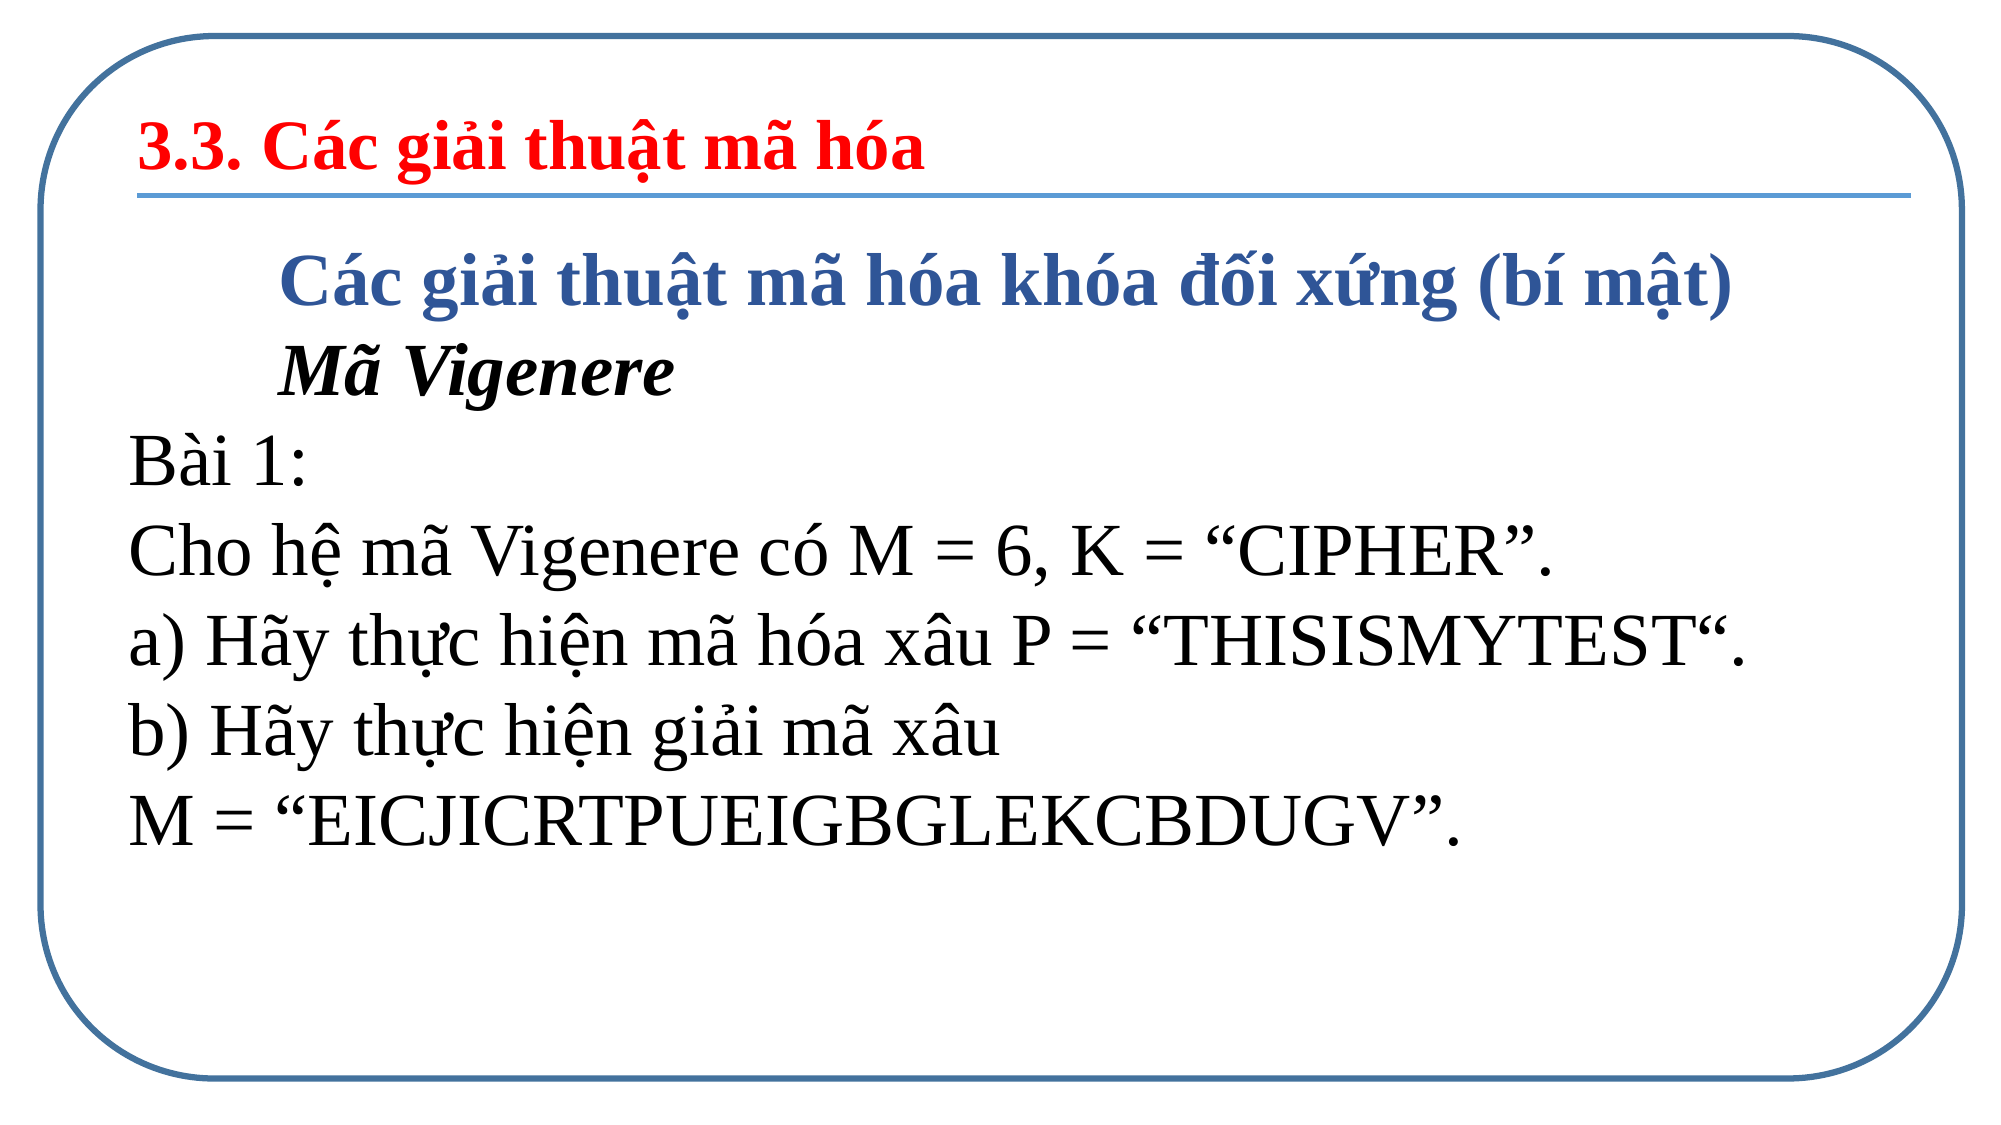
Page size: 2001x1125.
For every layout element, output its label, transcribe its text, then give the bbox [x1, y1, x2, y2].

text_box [40, 35, 1962, 1079]
text_box 3.3. Các giải thuật mã hóa [1962, 90, 1970, 191]
